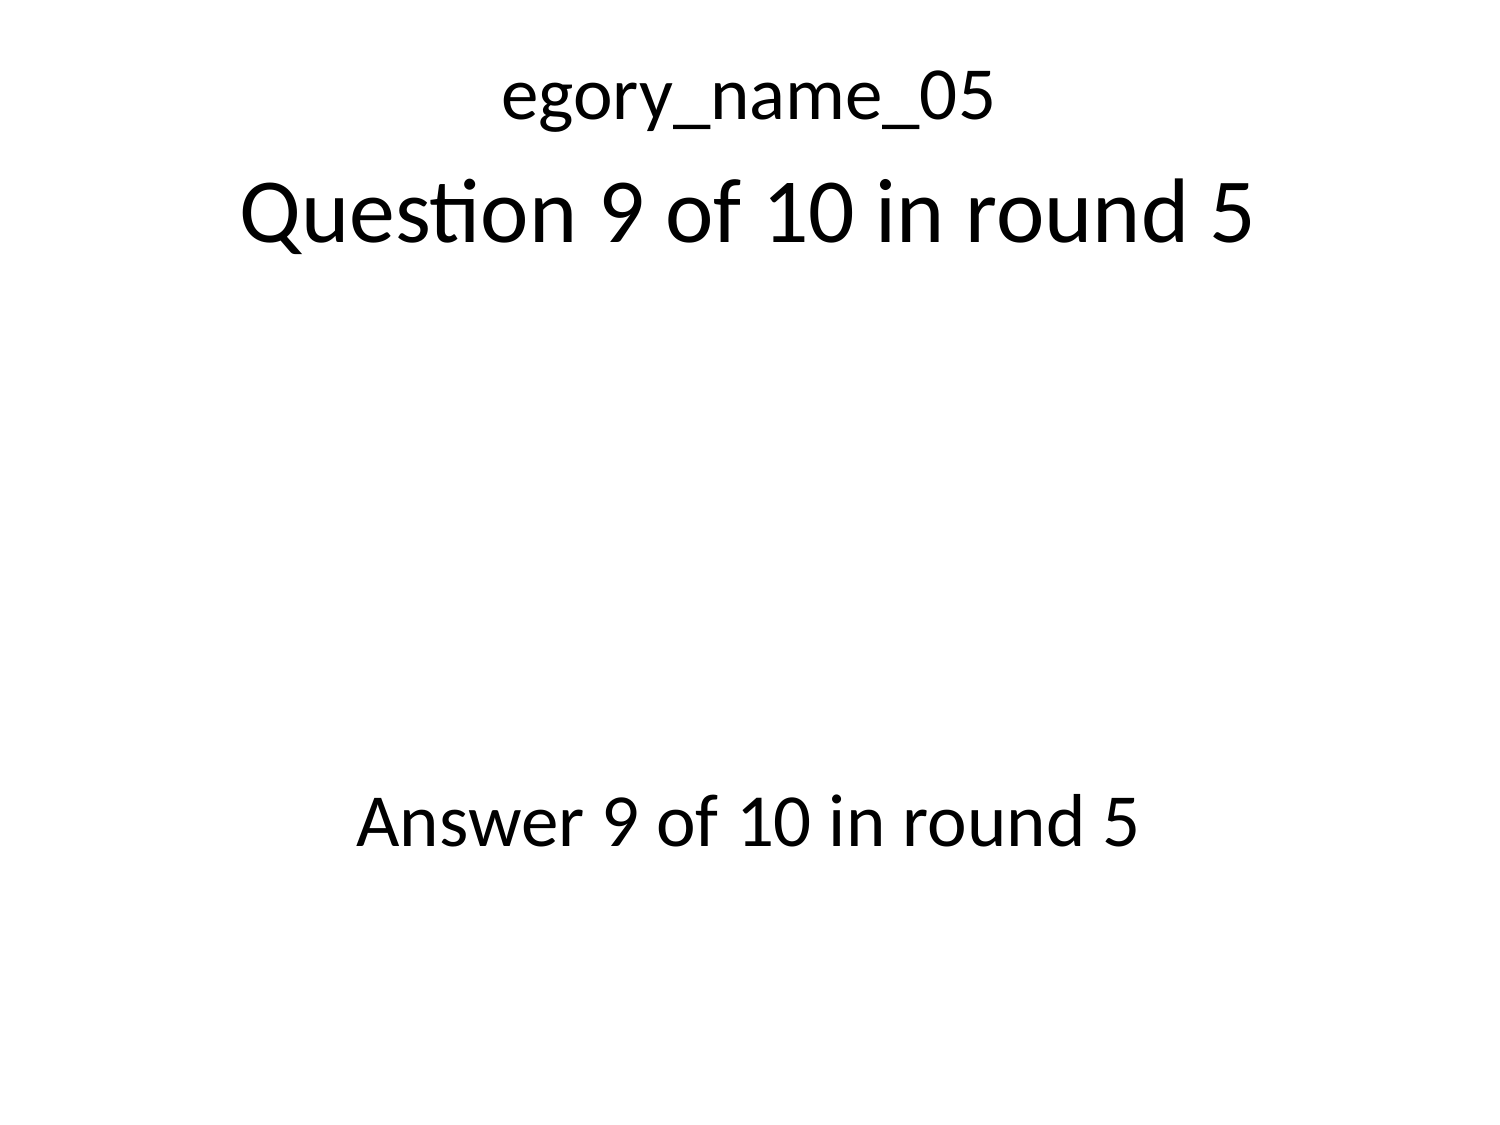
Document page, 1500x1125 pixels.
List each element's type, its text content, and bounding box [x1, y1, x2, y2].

text_box egory_name_05 [35, 37, 1463, 143]
text_box Answer 9 of 10 in round 5 [35, 764, 1463, 921]
text_box Question 9 of 10 in round 5 [35, 143, 1463, 764]
